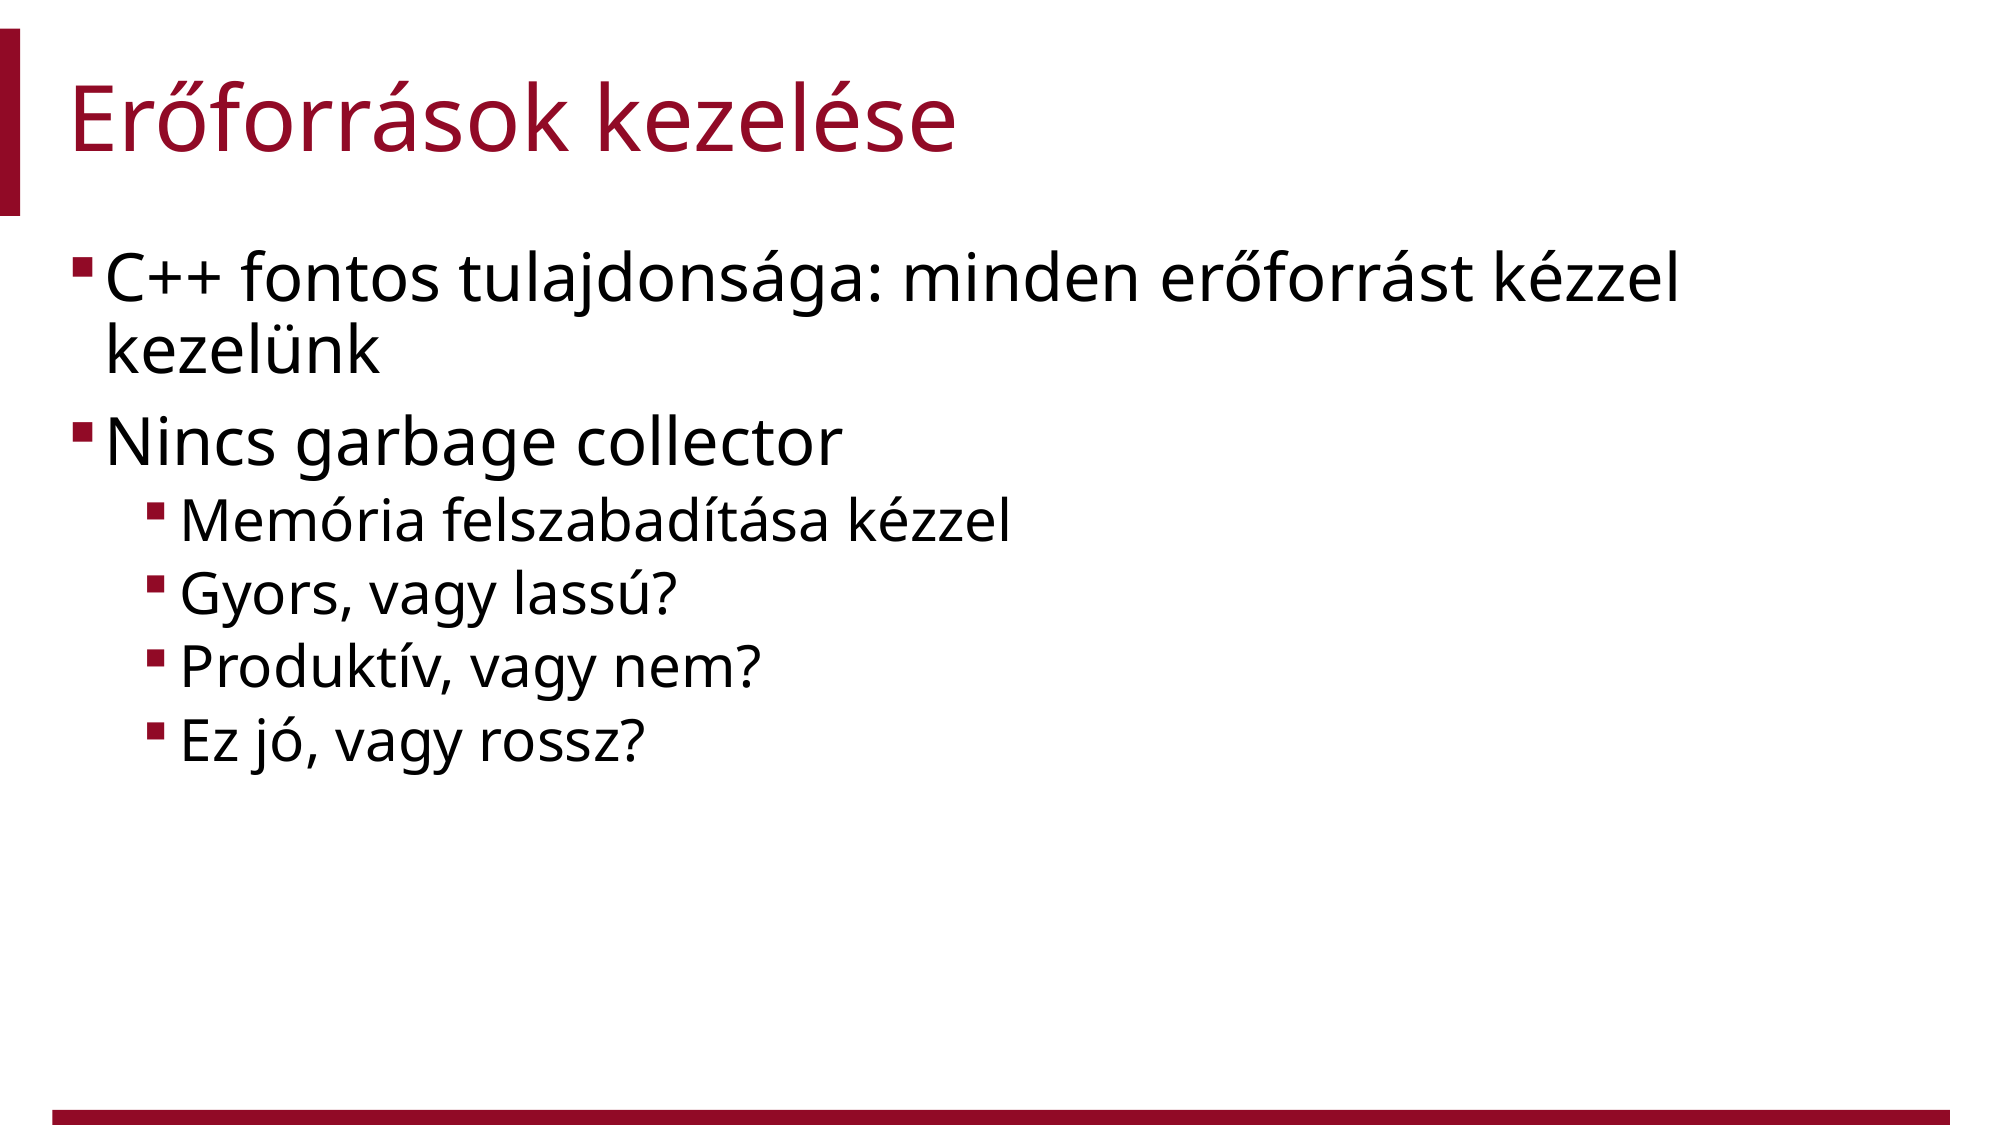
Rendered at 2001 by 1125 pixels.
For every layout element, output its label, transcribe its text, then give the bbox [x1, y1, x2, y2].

list C++ fontos tulajdonsága: minden erőforrást kézzel kezelünk Nincs garbage collector Memória felszabadítása kézzel Gyors, vagy lassú? Produktív, vagy nem? Ez jó, vagy rossz? [52, 236, 1950, 1079]
title Erőforrások kezelése [52, 28, 1950, 216]
